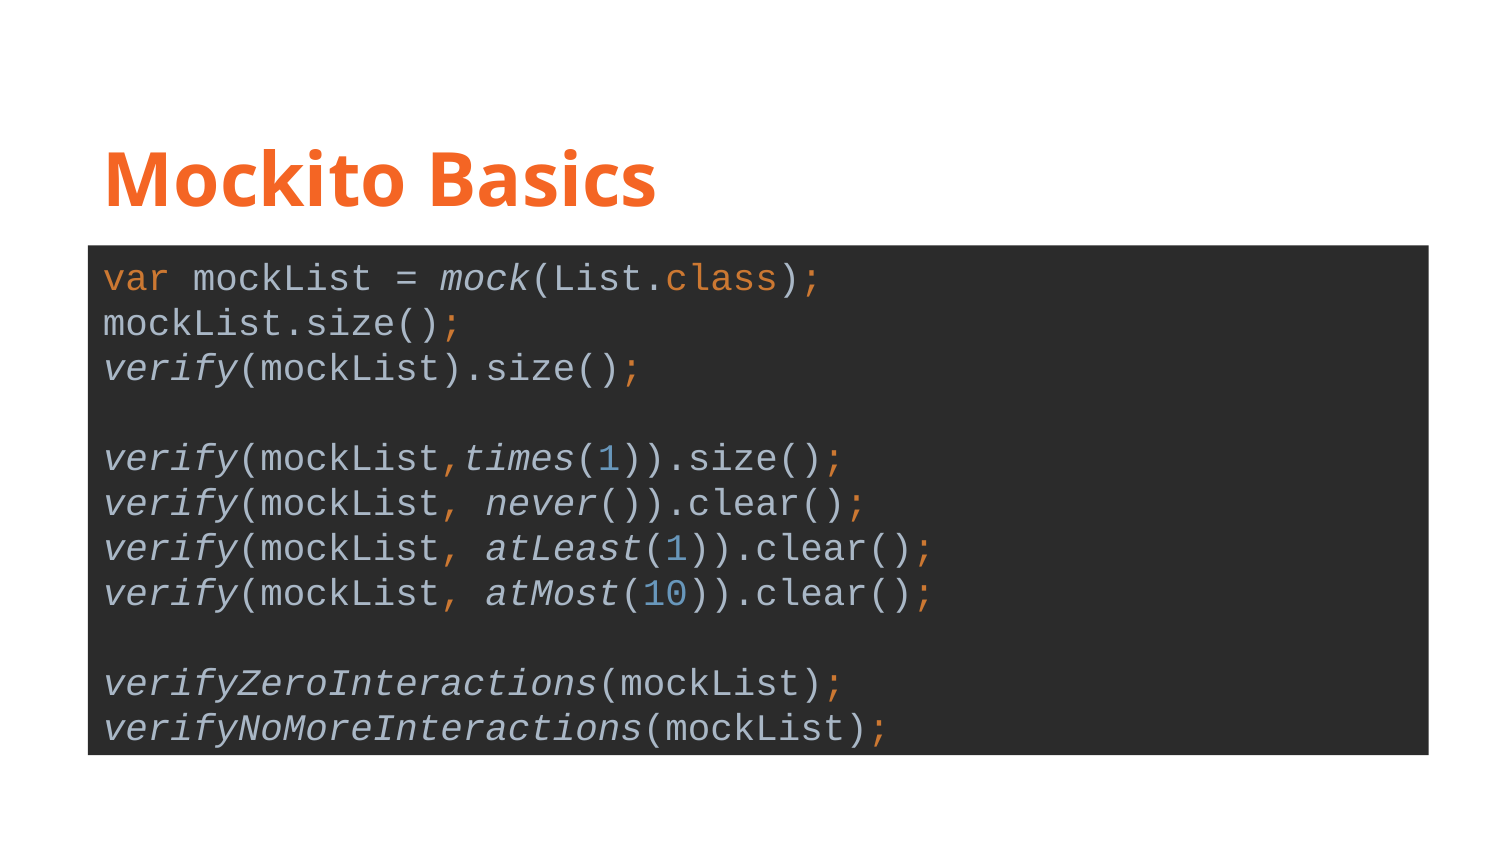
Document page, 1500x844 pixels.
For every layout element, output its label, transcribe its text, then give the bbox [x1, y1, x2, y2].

text_box var mockList = mock(List.class); mockList.size(); verify(mockList).size(); verify(mockList,times(1)).size(); verify(mockList, never()).clear(); verify(mockList, atLeast(1)).clear(); verify(mockList, atMost(10)).clear(); verifyZeroInteractions(mockList); verifyNoMoreInteractions(mockList); [87, 245, 1429, 756]
title Mockito Basics [87, 116, 1192, 243]
